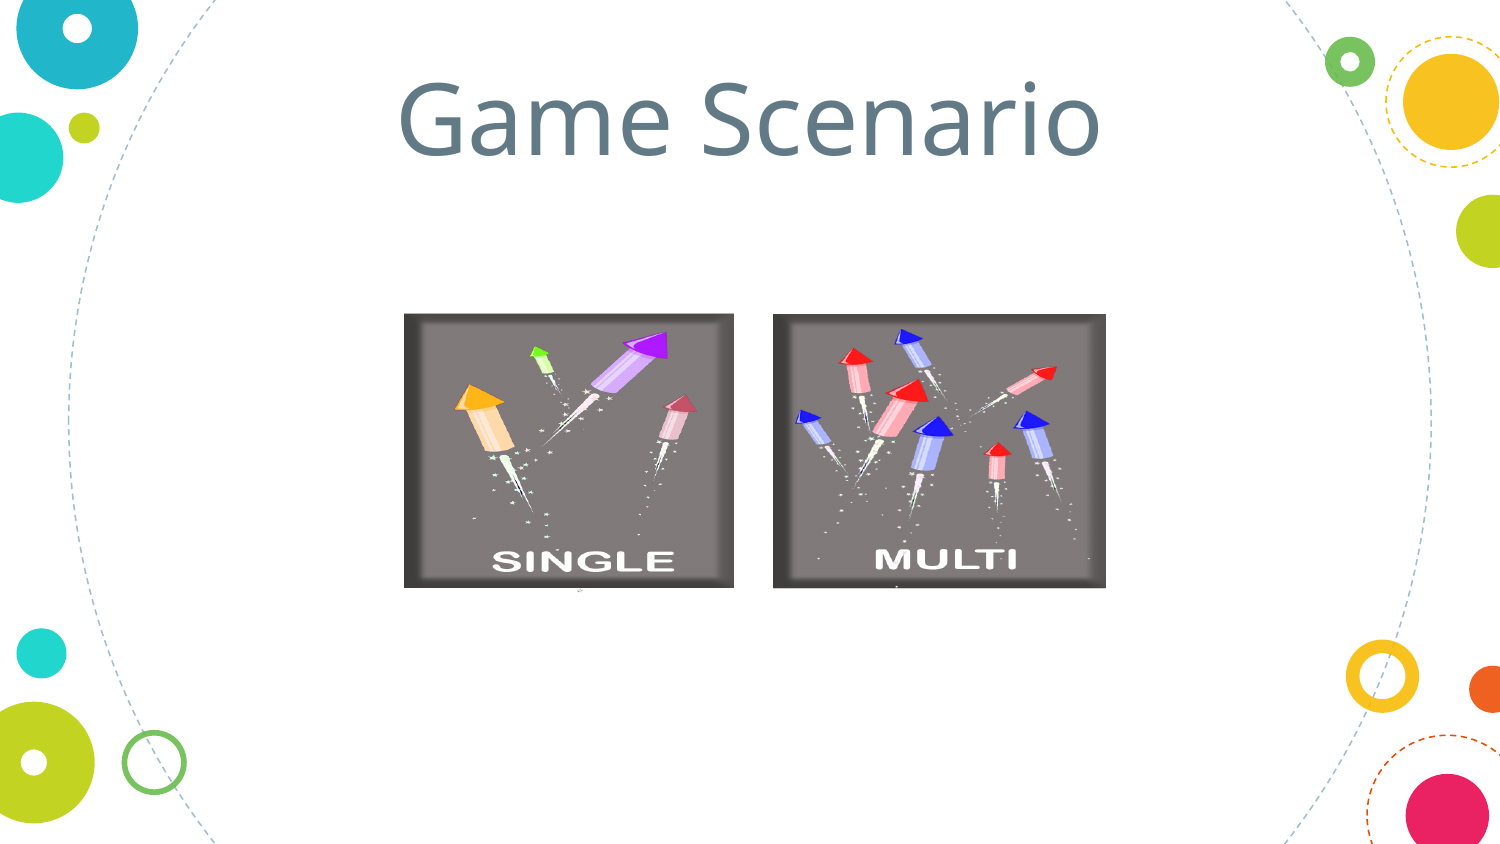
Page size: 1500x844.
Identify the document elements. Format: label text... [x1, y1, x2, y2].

picture [0, 49, 1500, 844]
text_box Game Scenario [112, 0, 1388, 47]
